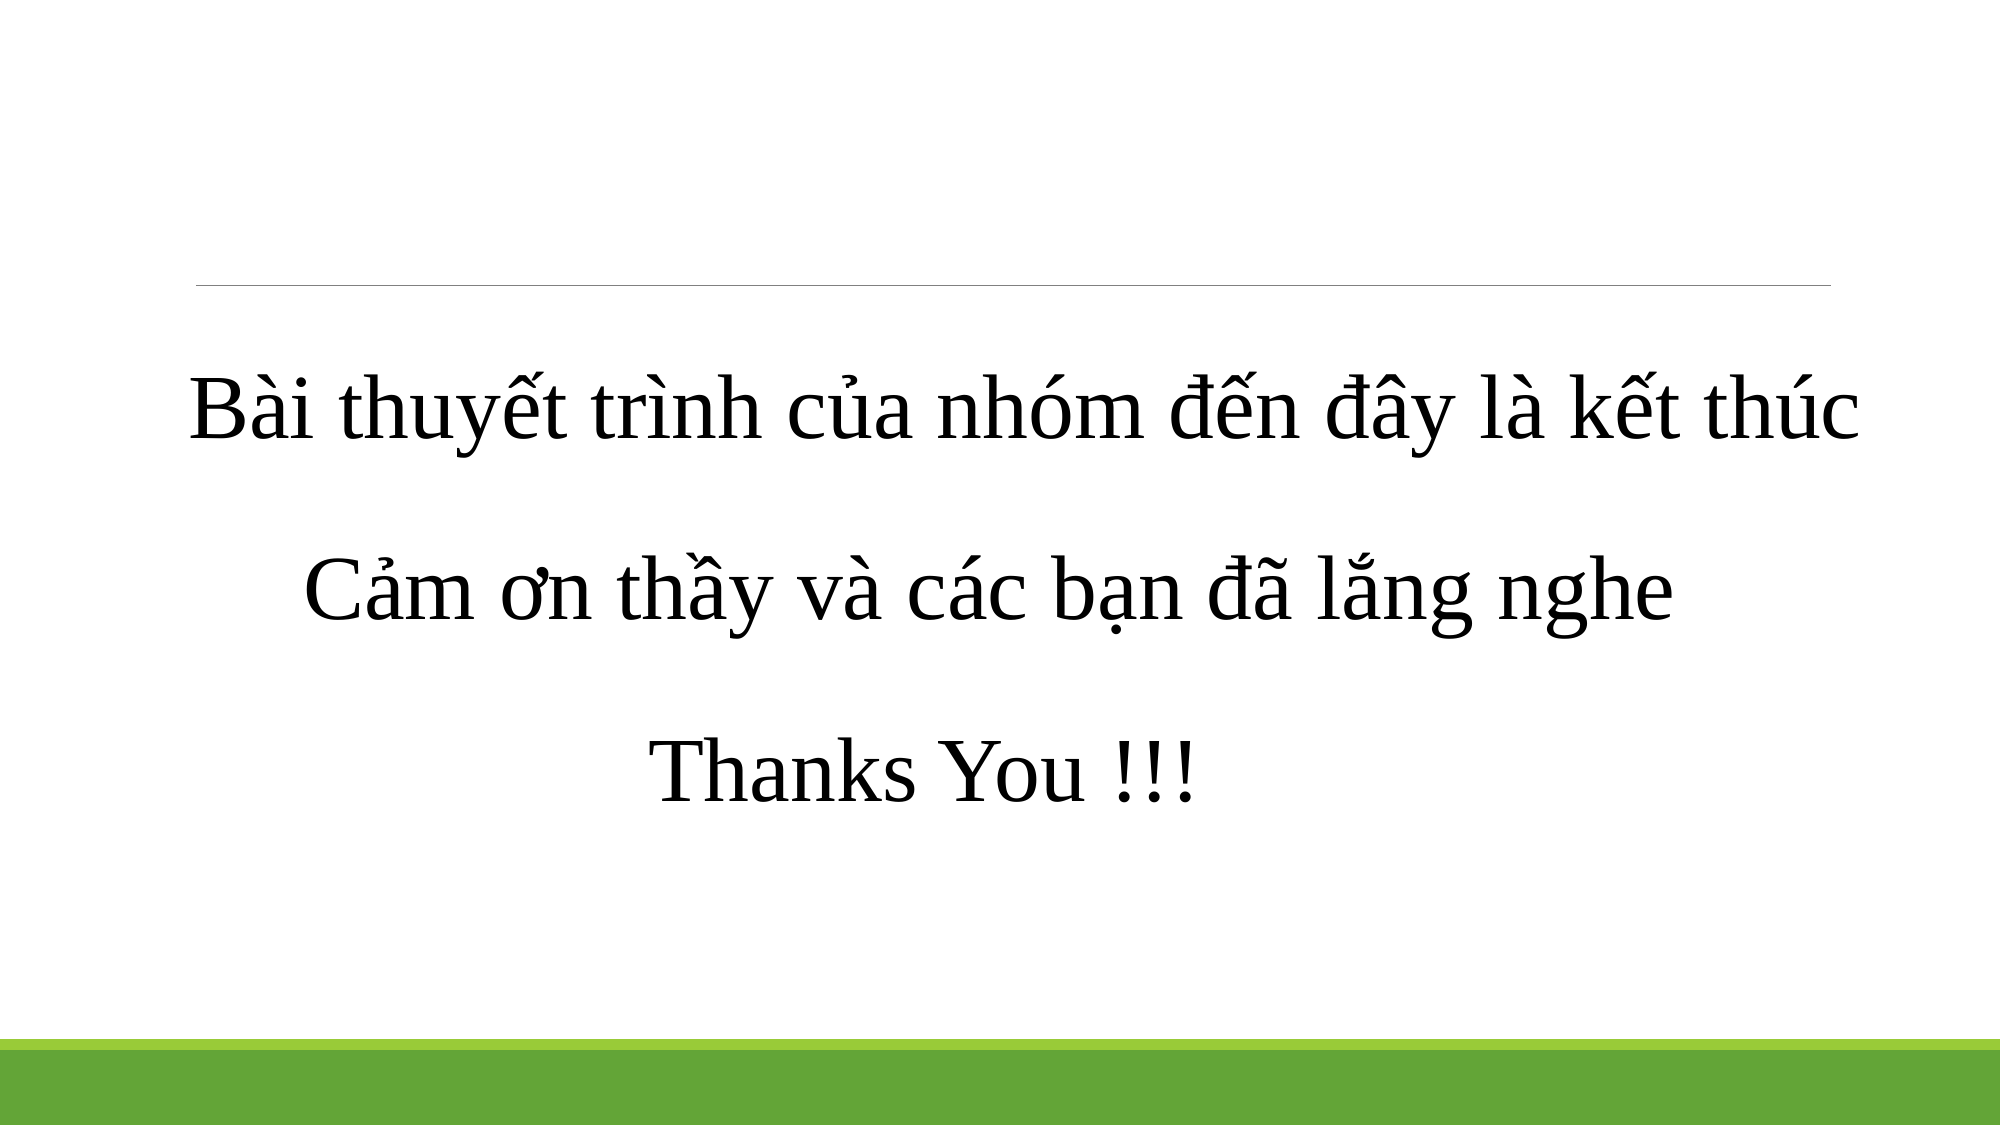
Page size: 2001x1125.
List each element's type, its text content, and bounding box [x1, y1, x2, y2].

text_box Bài thuyết trình của nhóm đến đây là kết thúc Cảm ơn thầy và các bạn đã lắng nghe Thanks You !!! [128, 284, 1880, 828]
